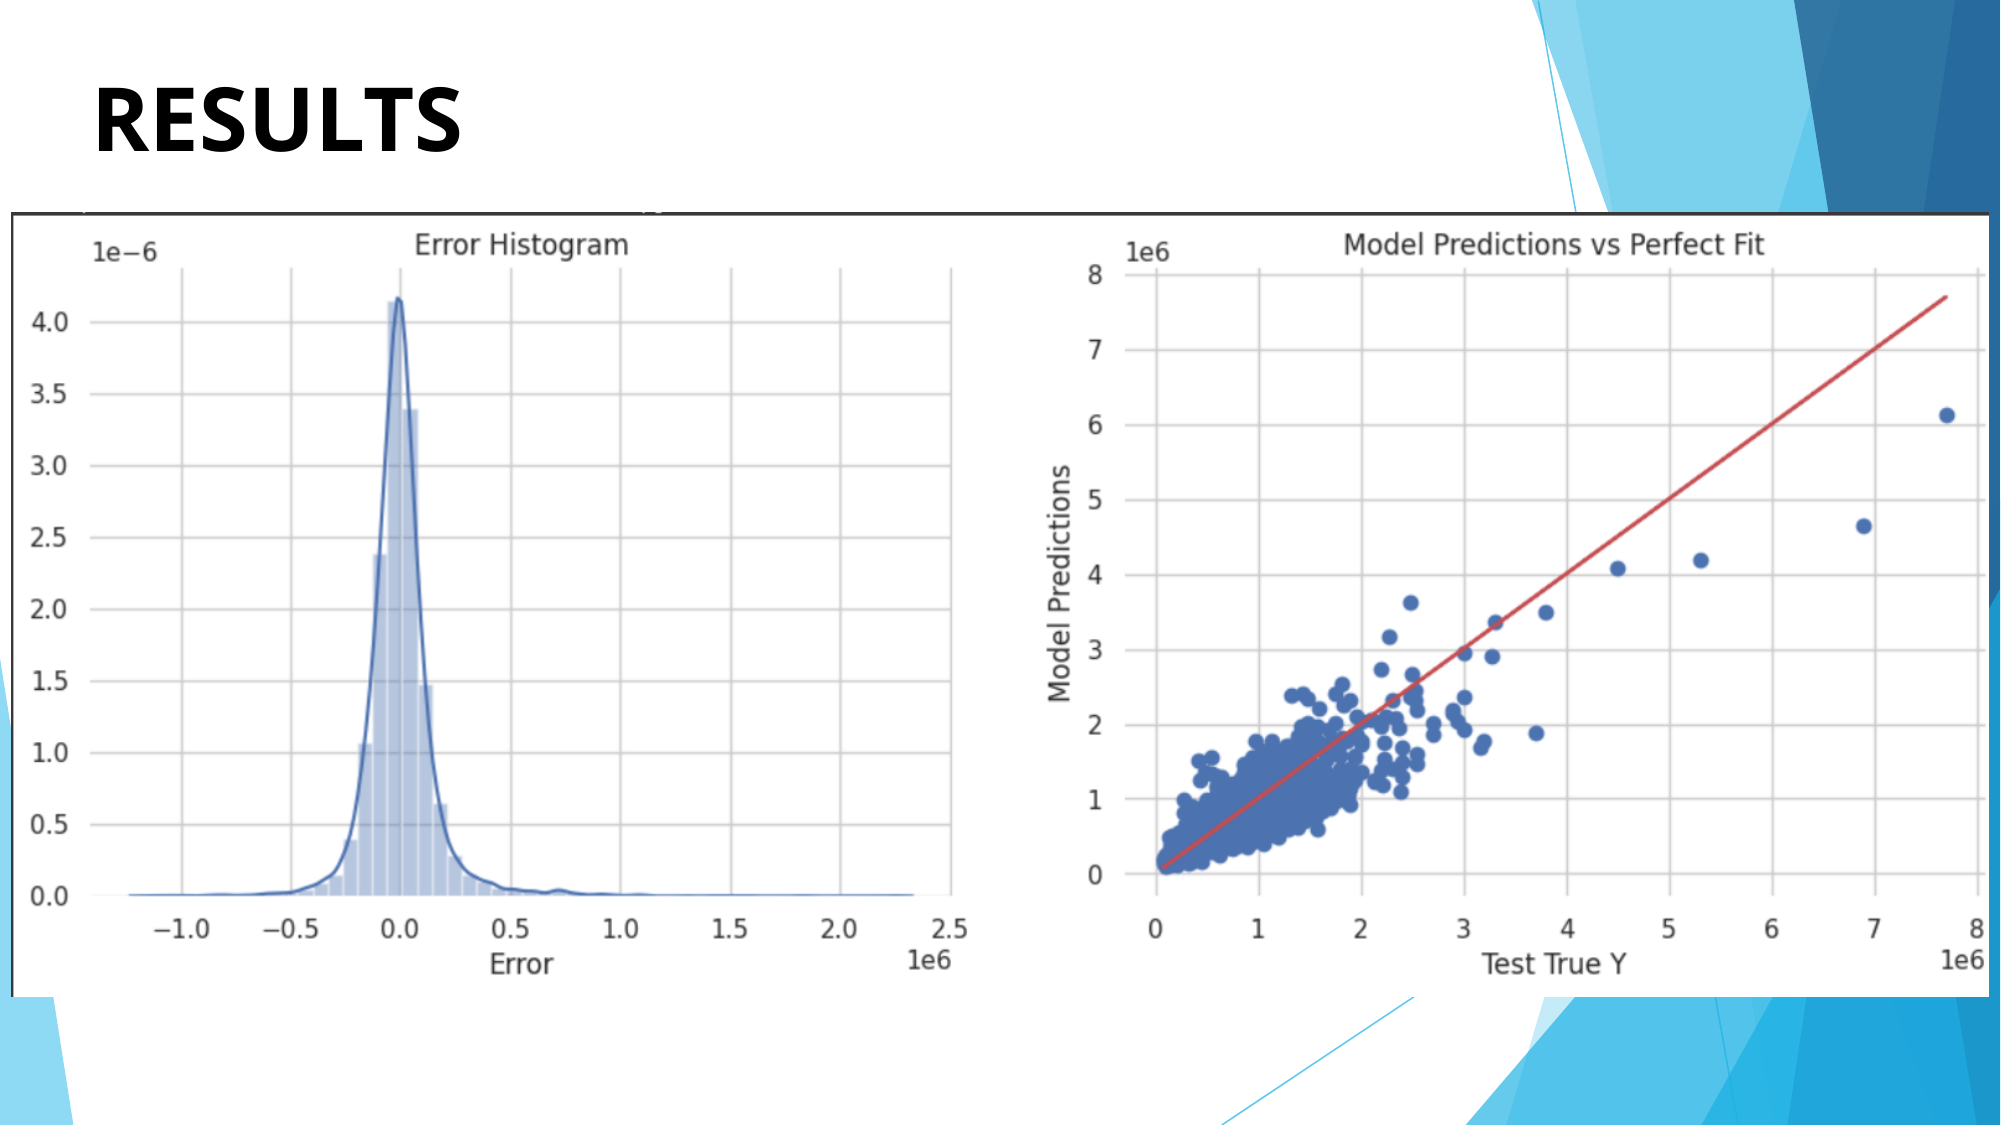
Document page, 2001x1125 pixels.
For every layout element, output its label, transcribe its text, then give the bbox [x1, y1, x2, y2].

picture [11, 212, 1989, 997]
title RESULTS [91, 63, 1694, 171]
